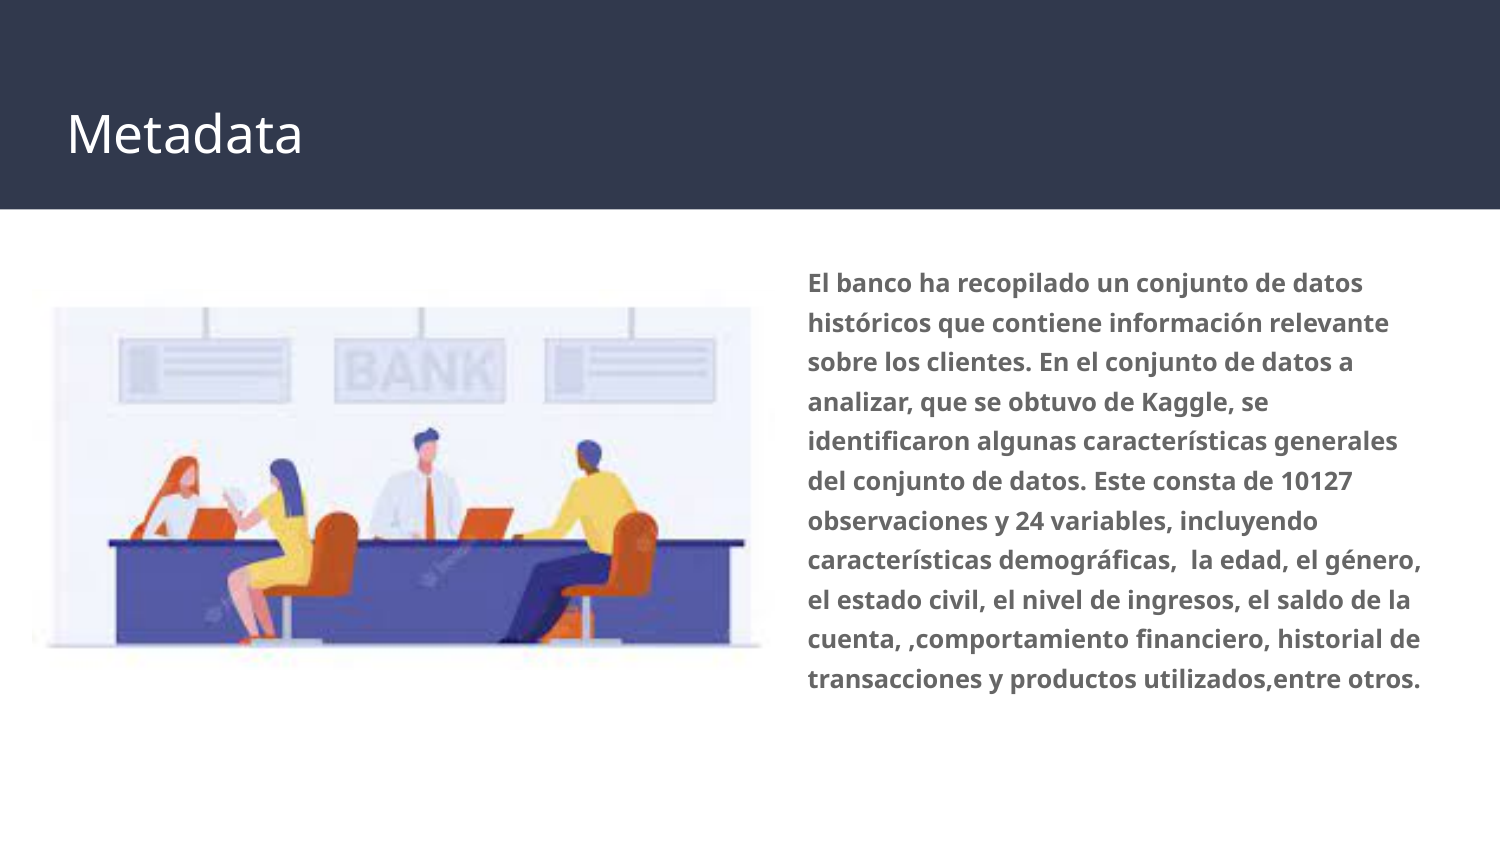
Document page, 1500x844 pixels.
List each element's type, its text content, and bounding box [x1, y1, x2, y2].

picture [32, 289, 775, 670]
list El banco ha recopilado un conjunto de datos históricos que contiene información relevante sobre los clientes. En el conjunto de datos a analizar, que se obtuvo de Kaggle, se identificaron algunas características generales del conjunto de datos. Este consta de 10127 observaciones y 24 variables, incluyendo características demográficas, la edad, el género, el estado civil, el nivel de ingresos, el saldo de la cuenta, ,comportamiento financiero, historial de transacciones y productos utilizados,entre otros. [792, 245, 1449, 750]
title Metadata [51, 82, 1449, 185]
